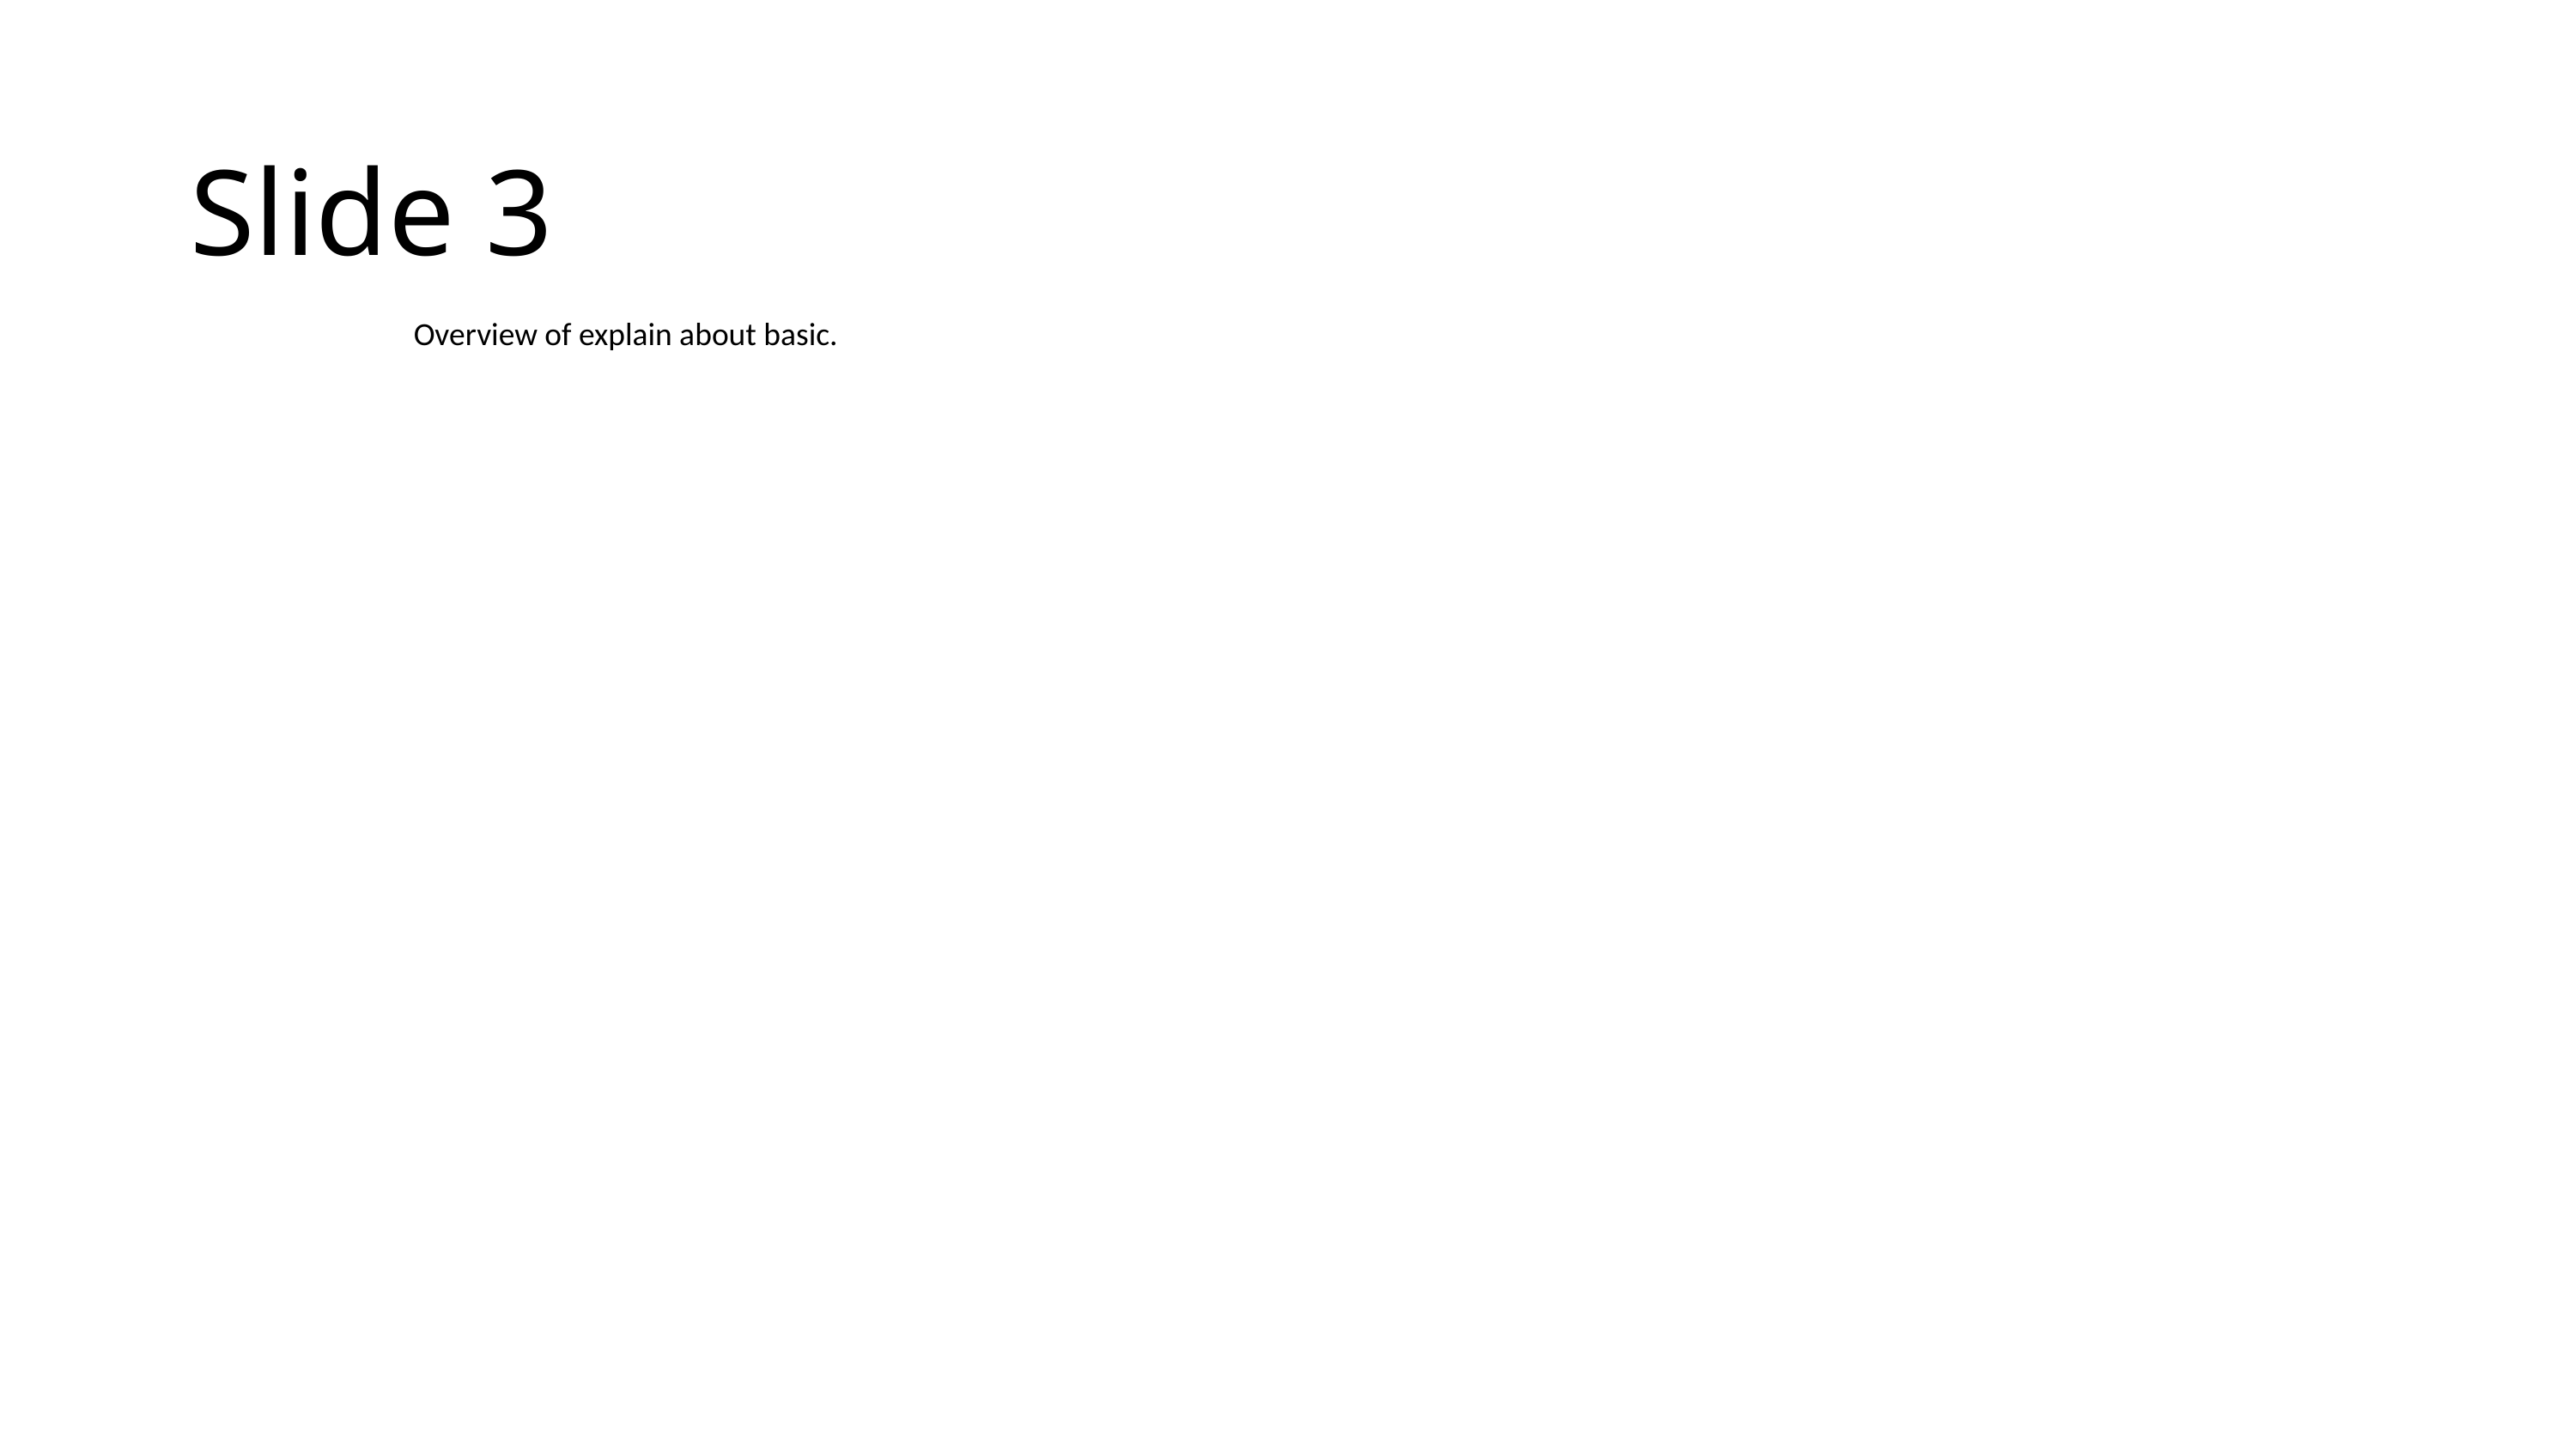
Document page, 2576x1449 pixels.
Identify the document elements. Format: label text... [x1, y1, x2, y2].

title Slide 3 [177, 76, 2399, 357]
text_box Overview of explain about basic. [401, 268, 852, 359]
